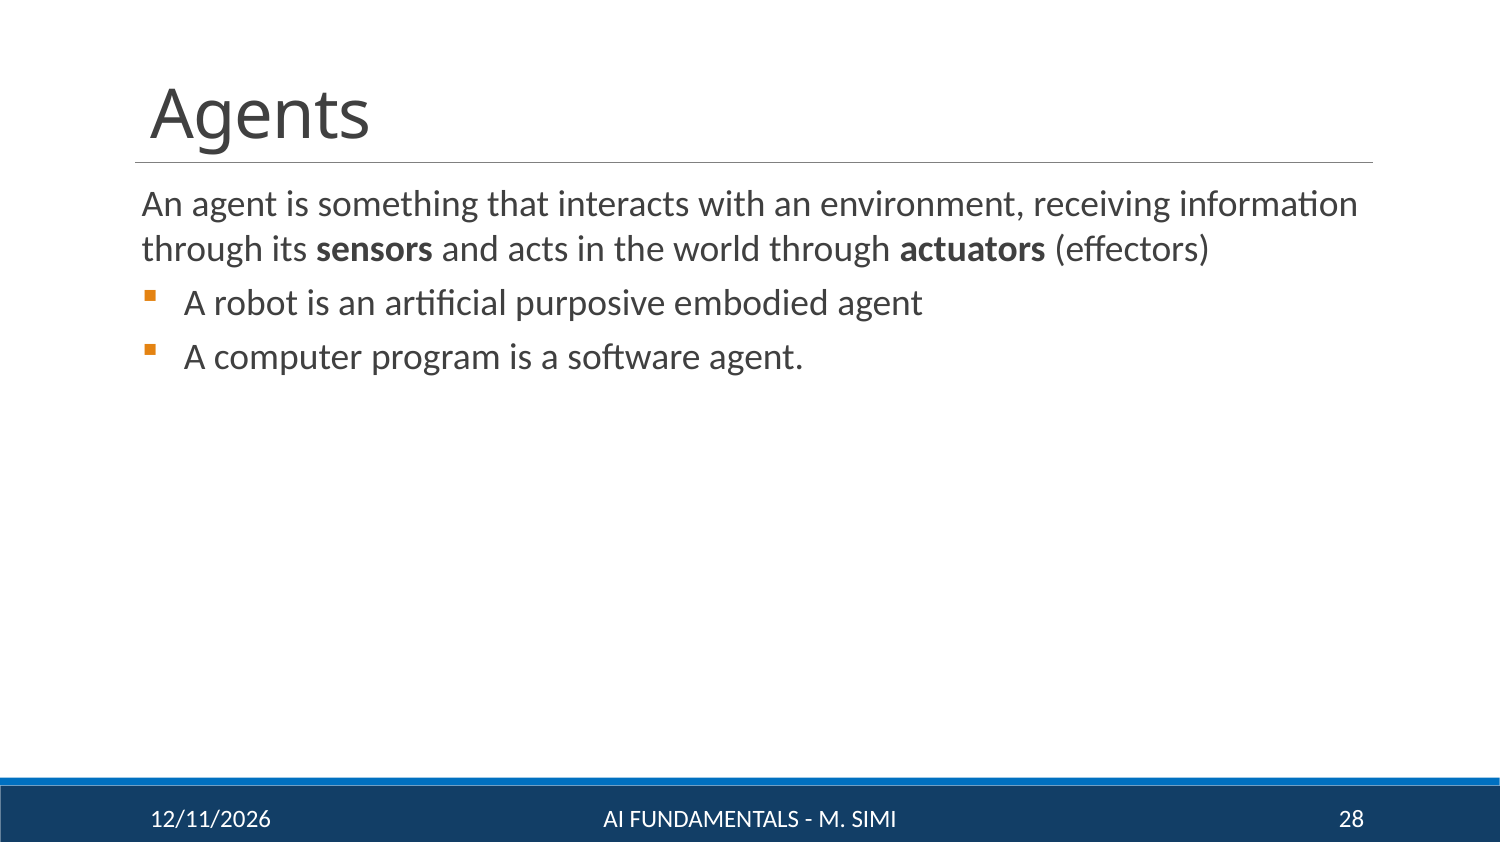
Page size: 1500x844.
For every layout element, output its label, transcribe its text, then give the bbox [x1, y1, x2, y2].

footer AI Fundamentals - M. Simi [453, 794, 1047, 840]
slide_number 28 [1218, 794, 1380, 840]
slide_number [135, 794, 440, 840]
list An agent is something that interacts with an environment, receiving information through its sensors and acts in the world through actuators (effectors) A robot is an artificial purposive embodied agent A computer program is a software agent. [135, 171, 1373, 707]
title Agents [135, 32, 1373, 160]
